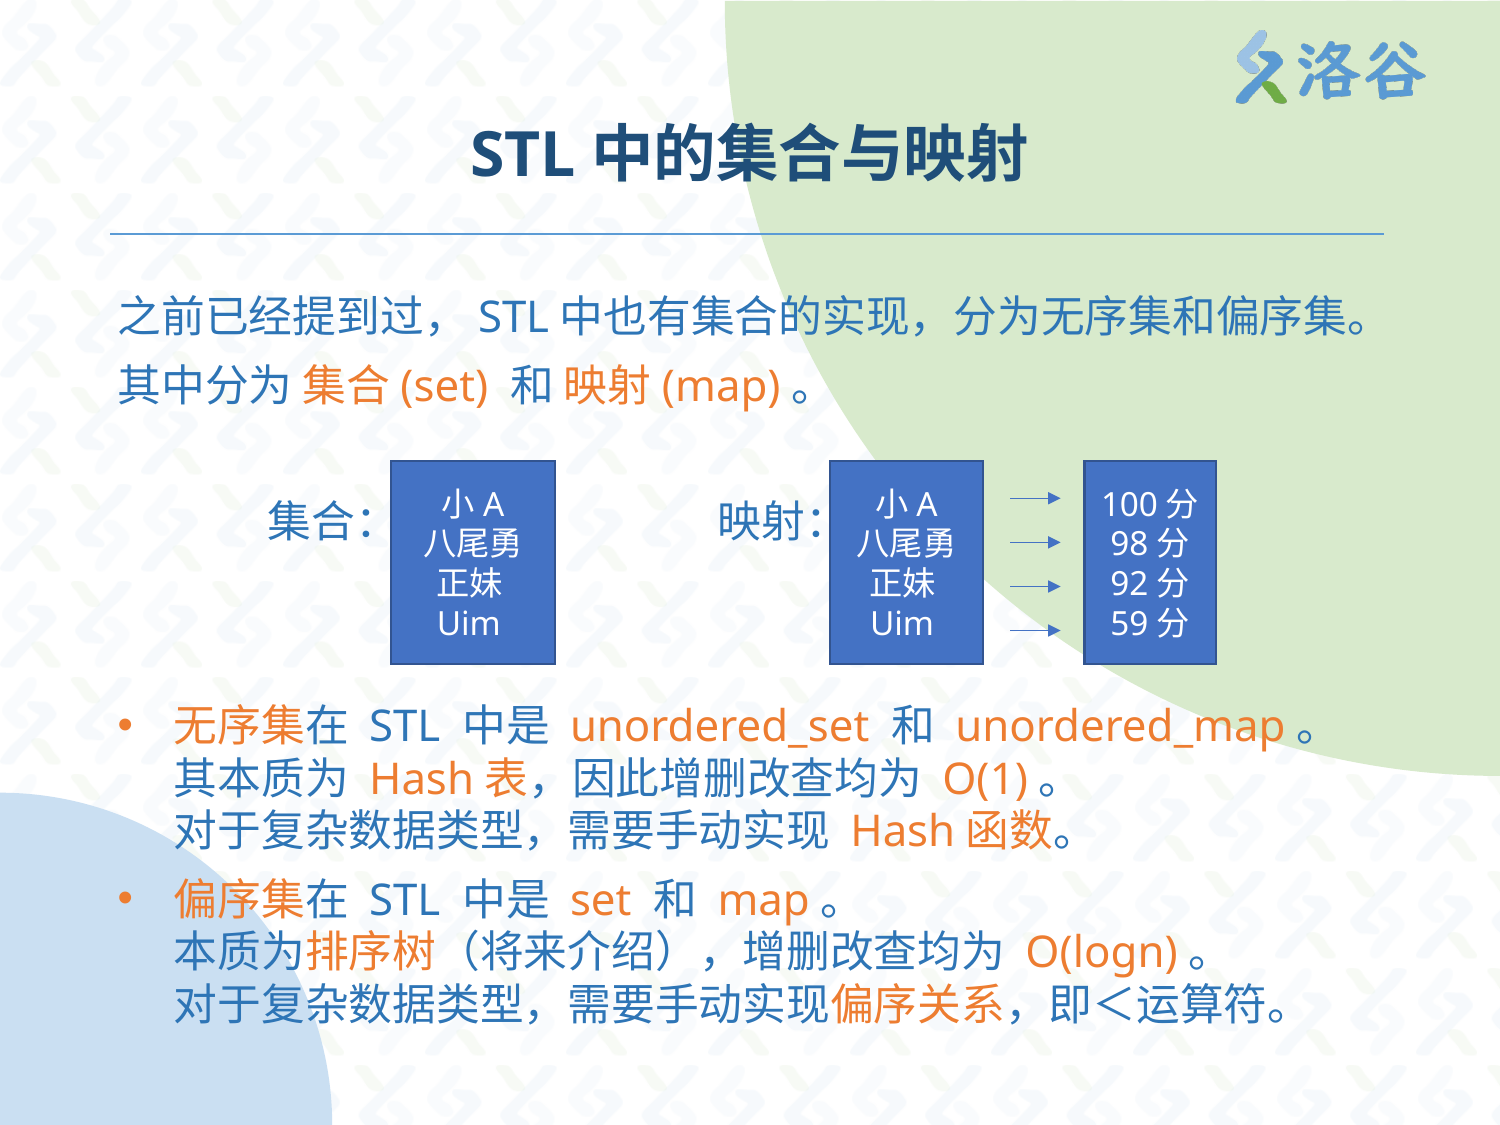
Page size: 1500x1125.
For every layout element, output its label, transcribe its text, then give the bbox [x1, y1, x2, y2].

title STL中的集合与映射 [102, 77, 1397, 198]
text_box 100分 98分 92分 59分 [1083, 460, 1217, 665]
list 之前已经提到过，STL中也有集合的实现，分为无序集和偏序集。 其中分为 集合(set) 和 映射(map)。 集合： 映射： 无序集在 STL 中是 unordered_set 和 unordered_map。 其本质为 Hash表，因此增删改查均为 O(1)。 对于复杂数据类型，需要手动实现 Hash函数。 偏序集在 STL 中是 set 和 map。 本质为排序树（将来介绍），增删改查均为 O(logn)。 对于复杂数据类型，需要手动实现偏序关系，即＜运算符。 [102, 281, 1397, 1088]
picture [1235, 26, 1427, 108]
text_box 小A 八尾勇 正妹 Uim [829, 460, 984, 665]
text_box 小A 八尾勇 正妹 Uim [390, 460, 556, 665]
